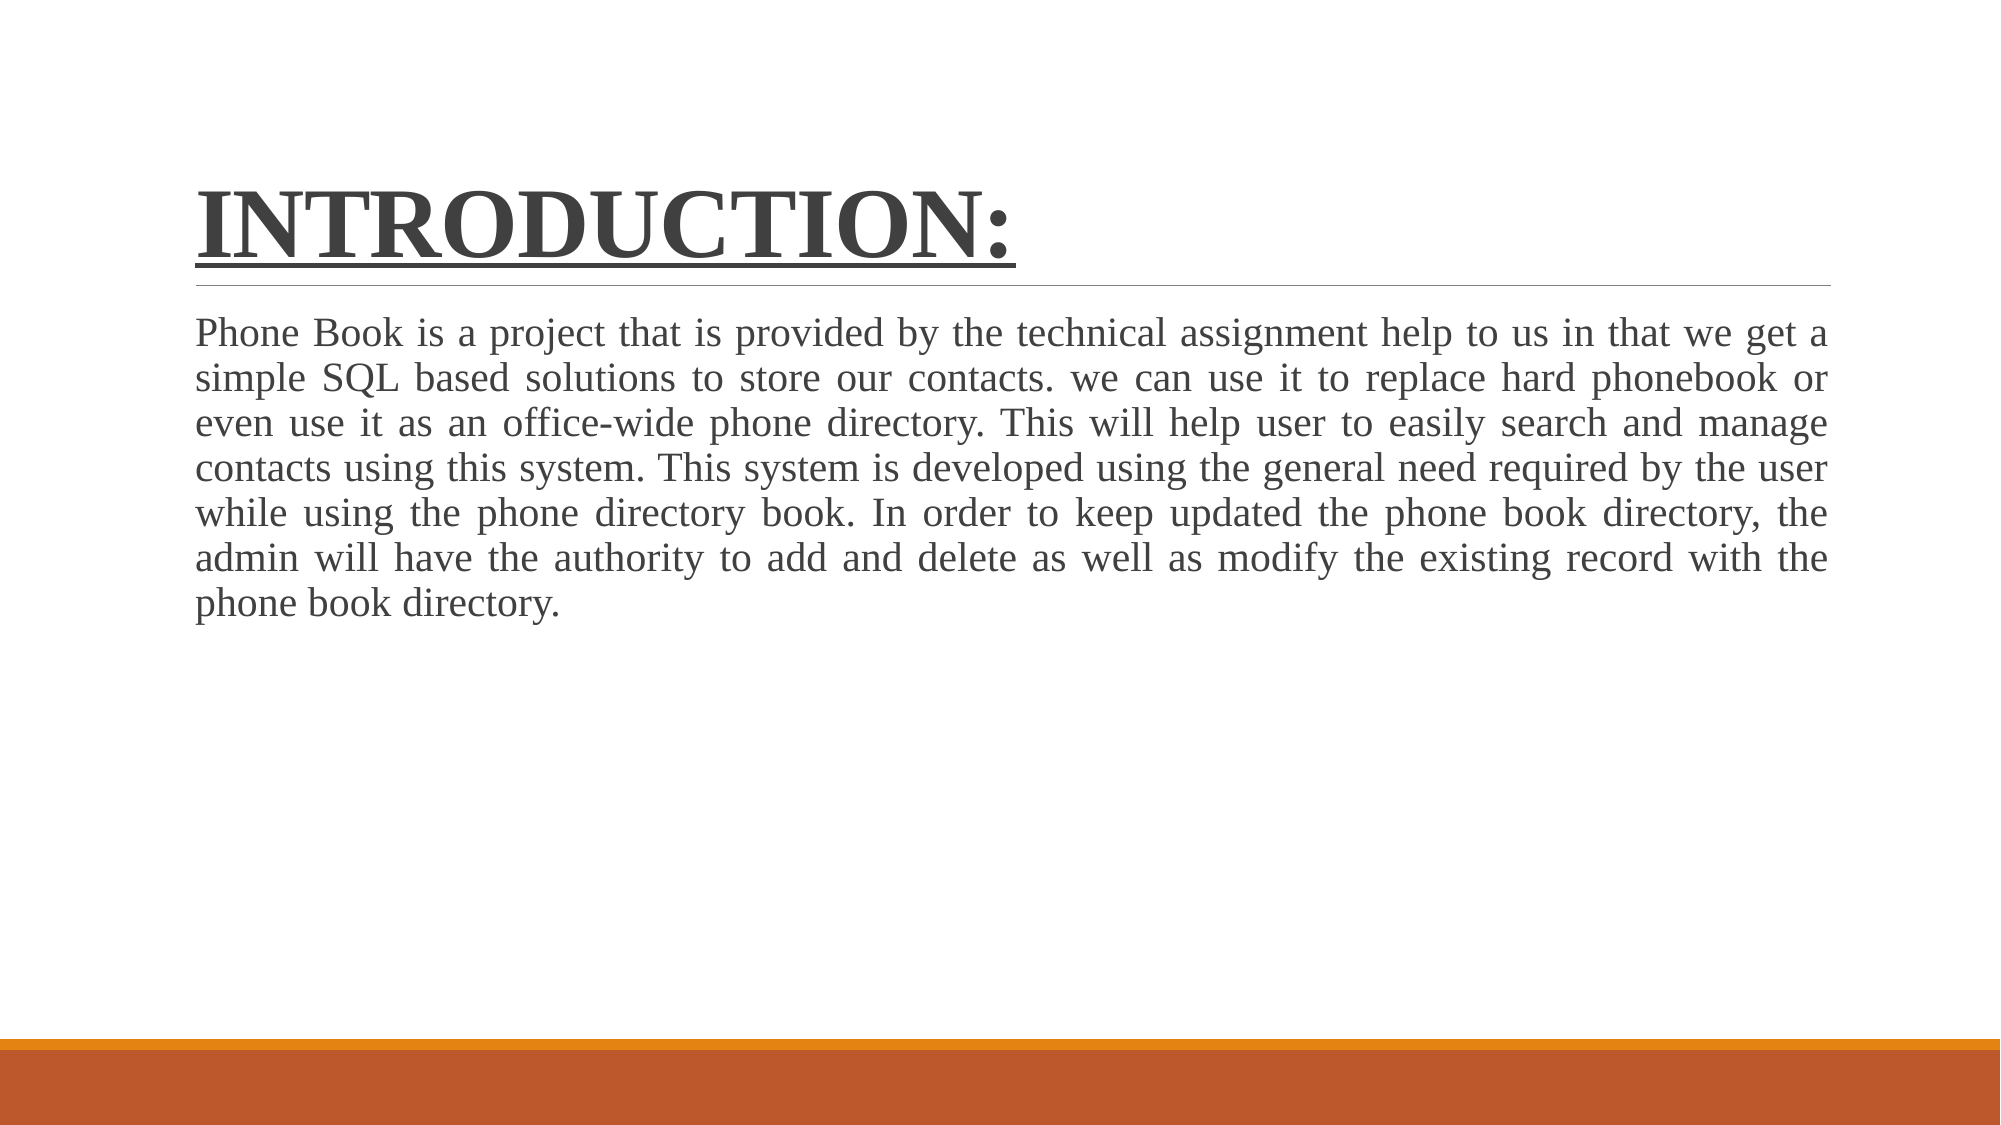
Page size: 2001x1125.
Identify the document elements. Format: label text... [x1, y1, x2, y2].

list Phone Book is a project that is provided by the technical assignment help to us in that we get a simple SQL based solutions to store our contacts. we can use it to replace hard phonebook or even use it as an office-wide phone directory. This will help user to easily search and manage contacts using this system. This system is developed using the general need required by the user while using the phone directory book. In order to keep updated the phone book directory, the admin will have the authority to add and delete as well as modify the existing record with the phone book directory. [180, 302, 1830, 963]
title INTRODUCTION: [180, 47, 1830, 285]
